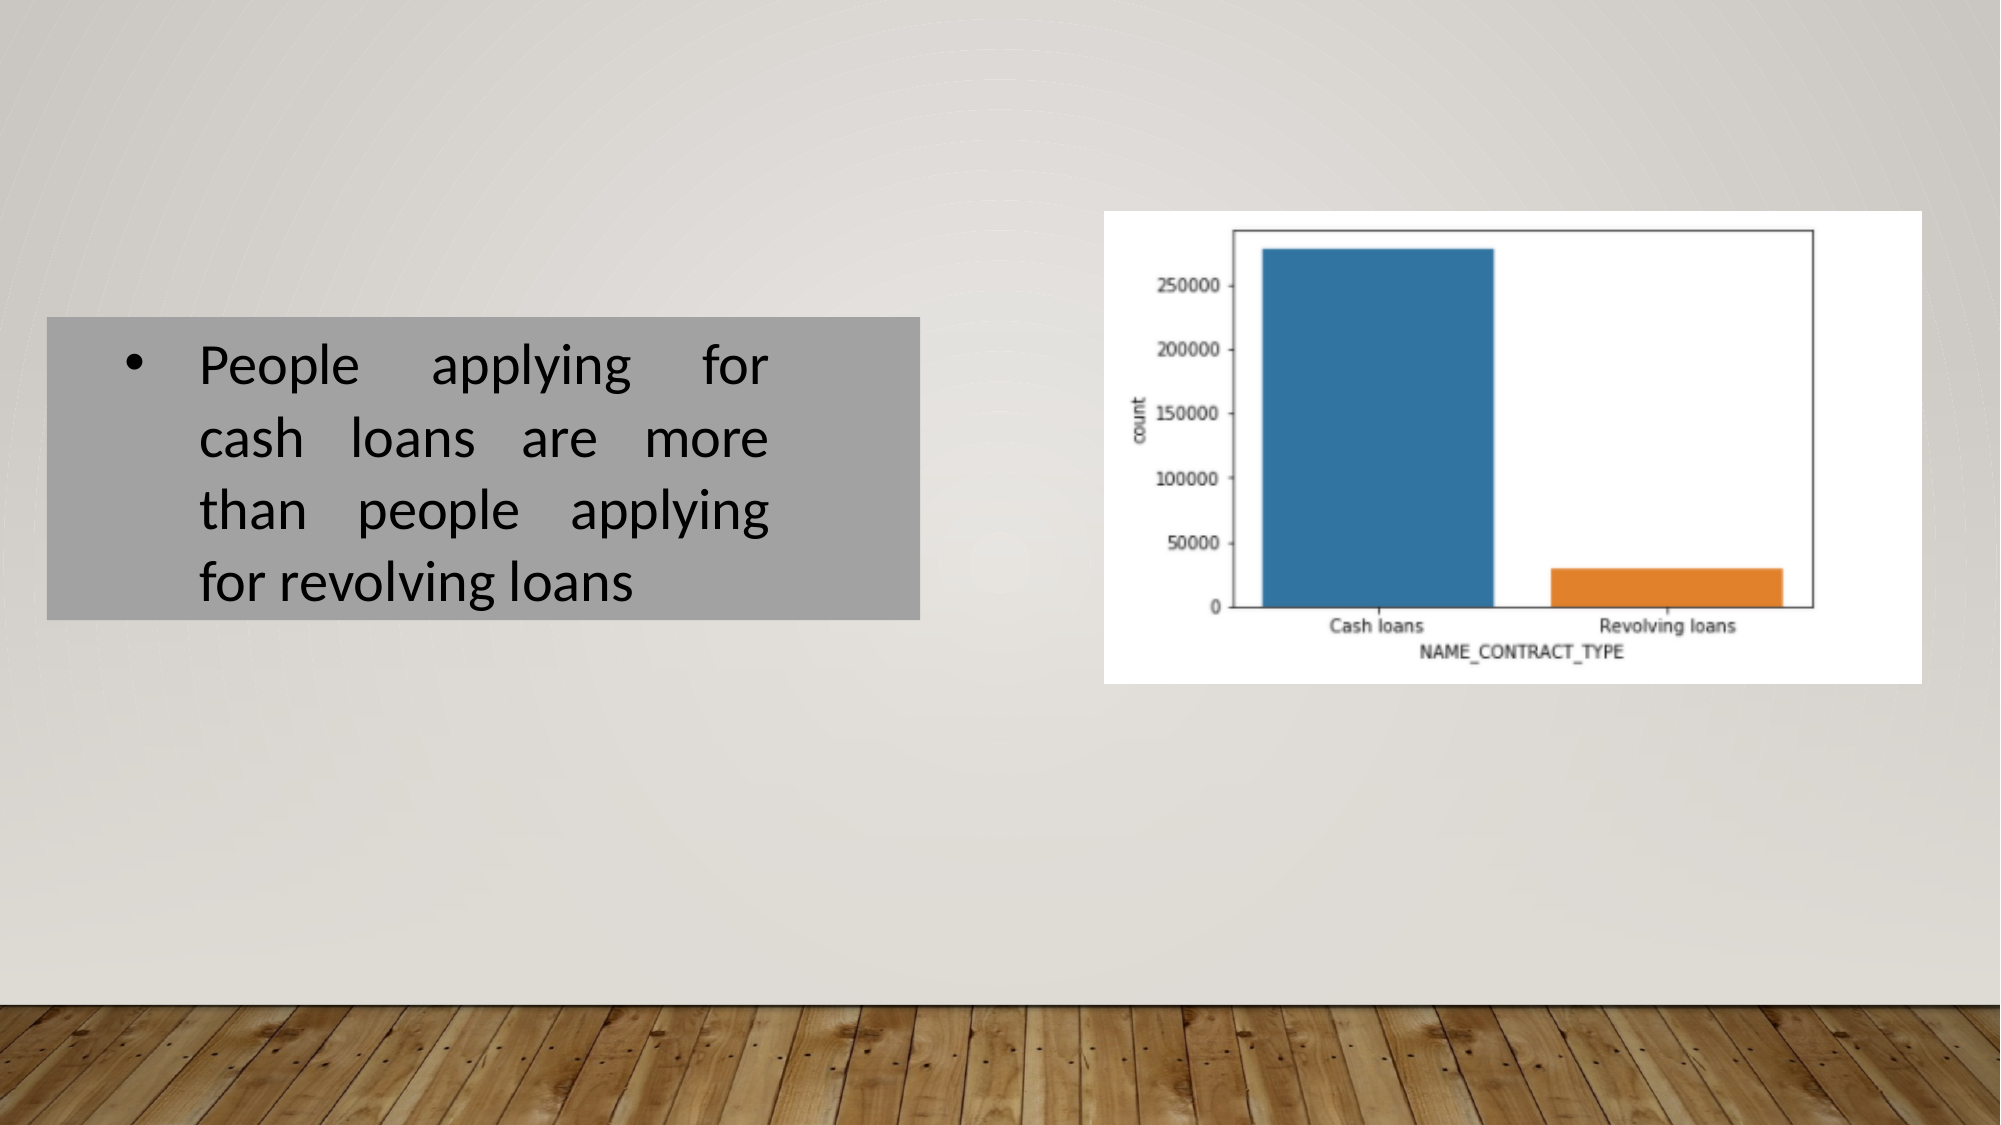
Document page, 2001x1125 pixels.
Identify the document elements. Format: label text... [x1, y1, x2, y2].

text_box People applying for cash loans are more than people applying for revolving loans [46, 317, 921, 621]
picture [1104, 211, 1922, 684]
picture [0, 1005, 2000, 1125]
